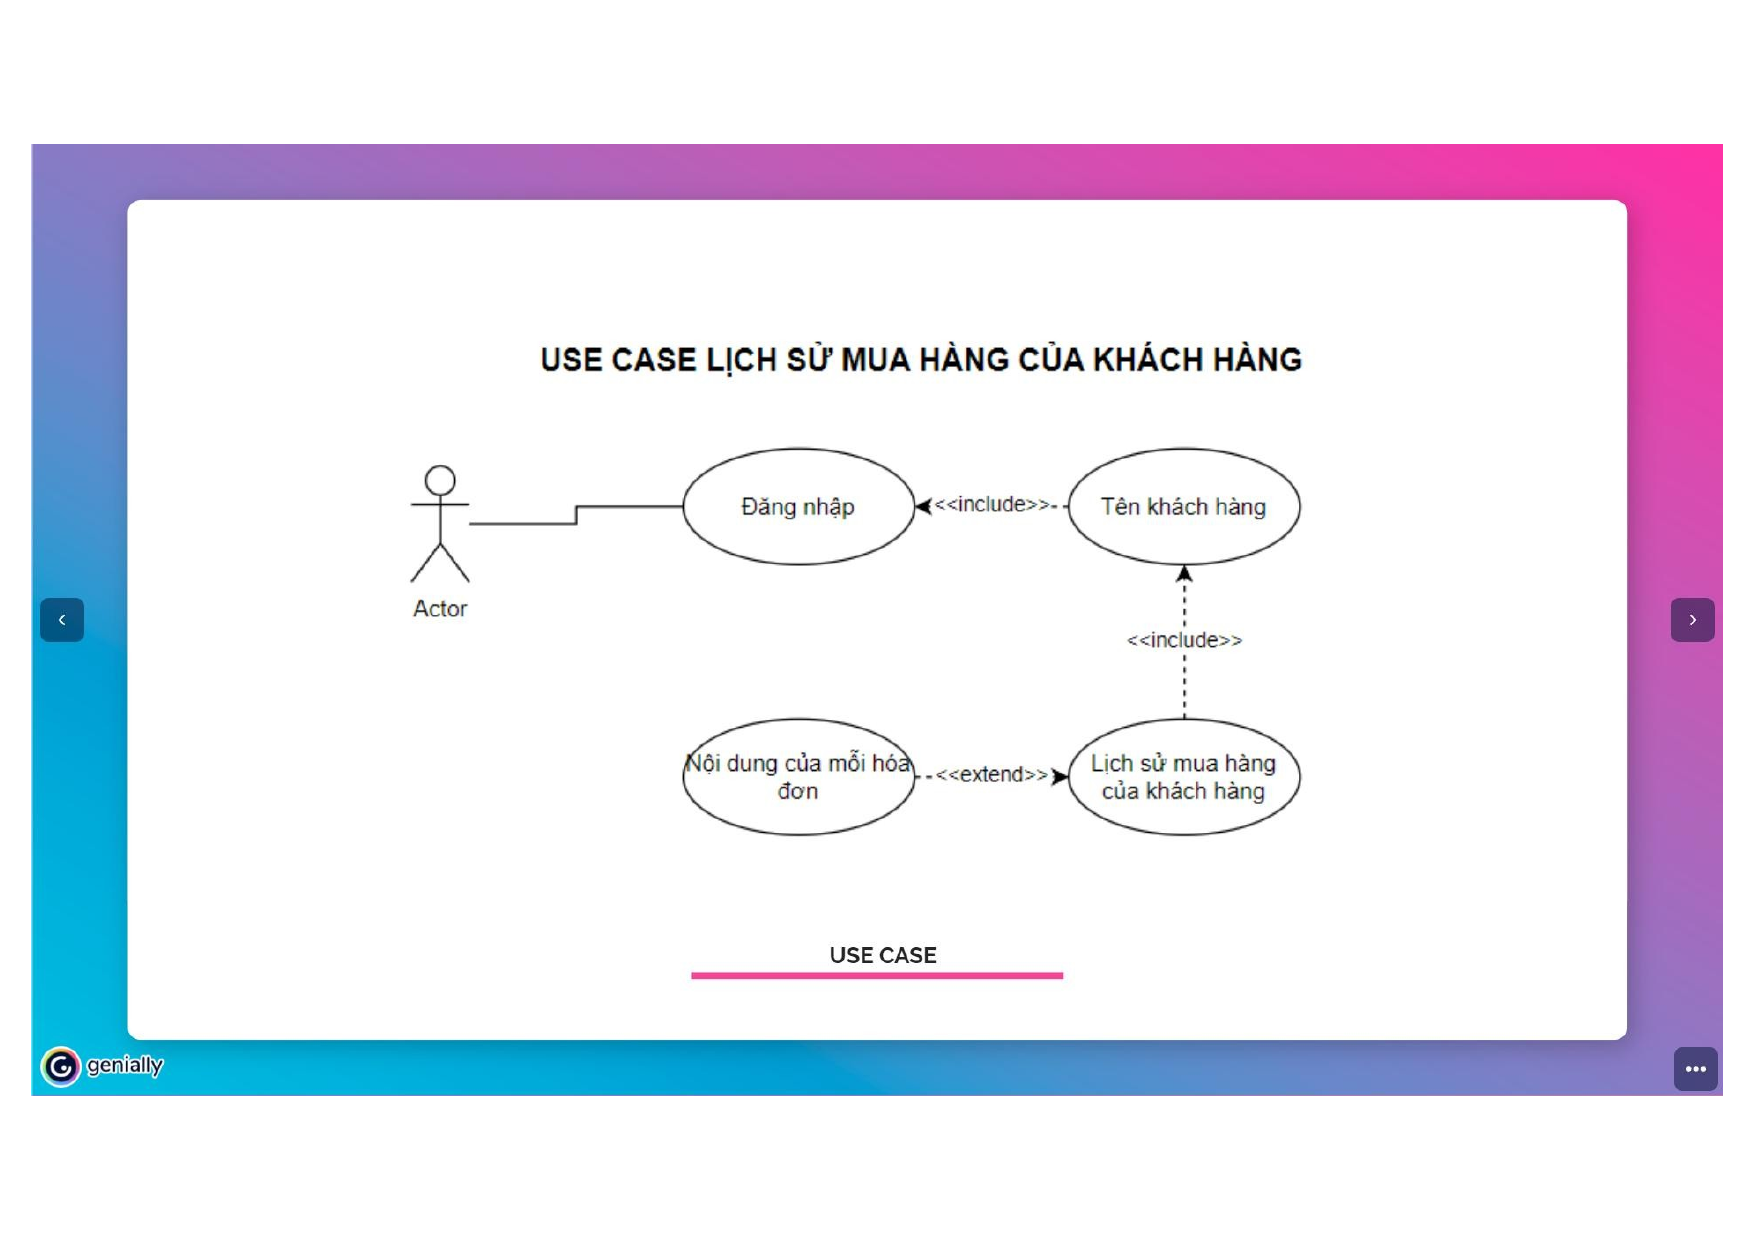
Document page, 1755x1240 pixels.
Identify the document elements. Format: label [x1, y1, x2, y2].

text_box [31, 144, 1723, 1096]
